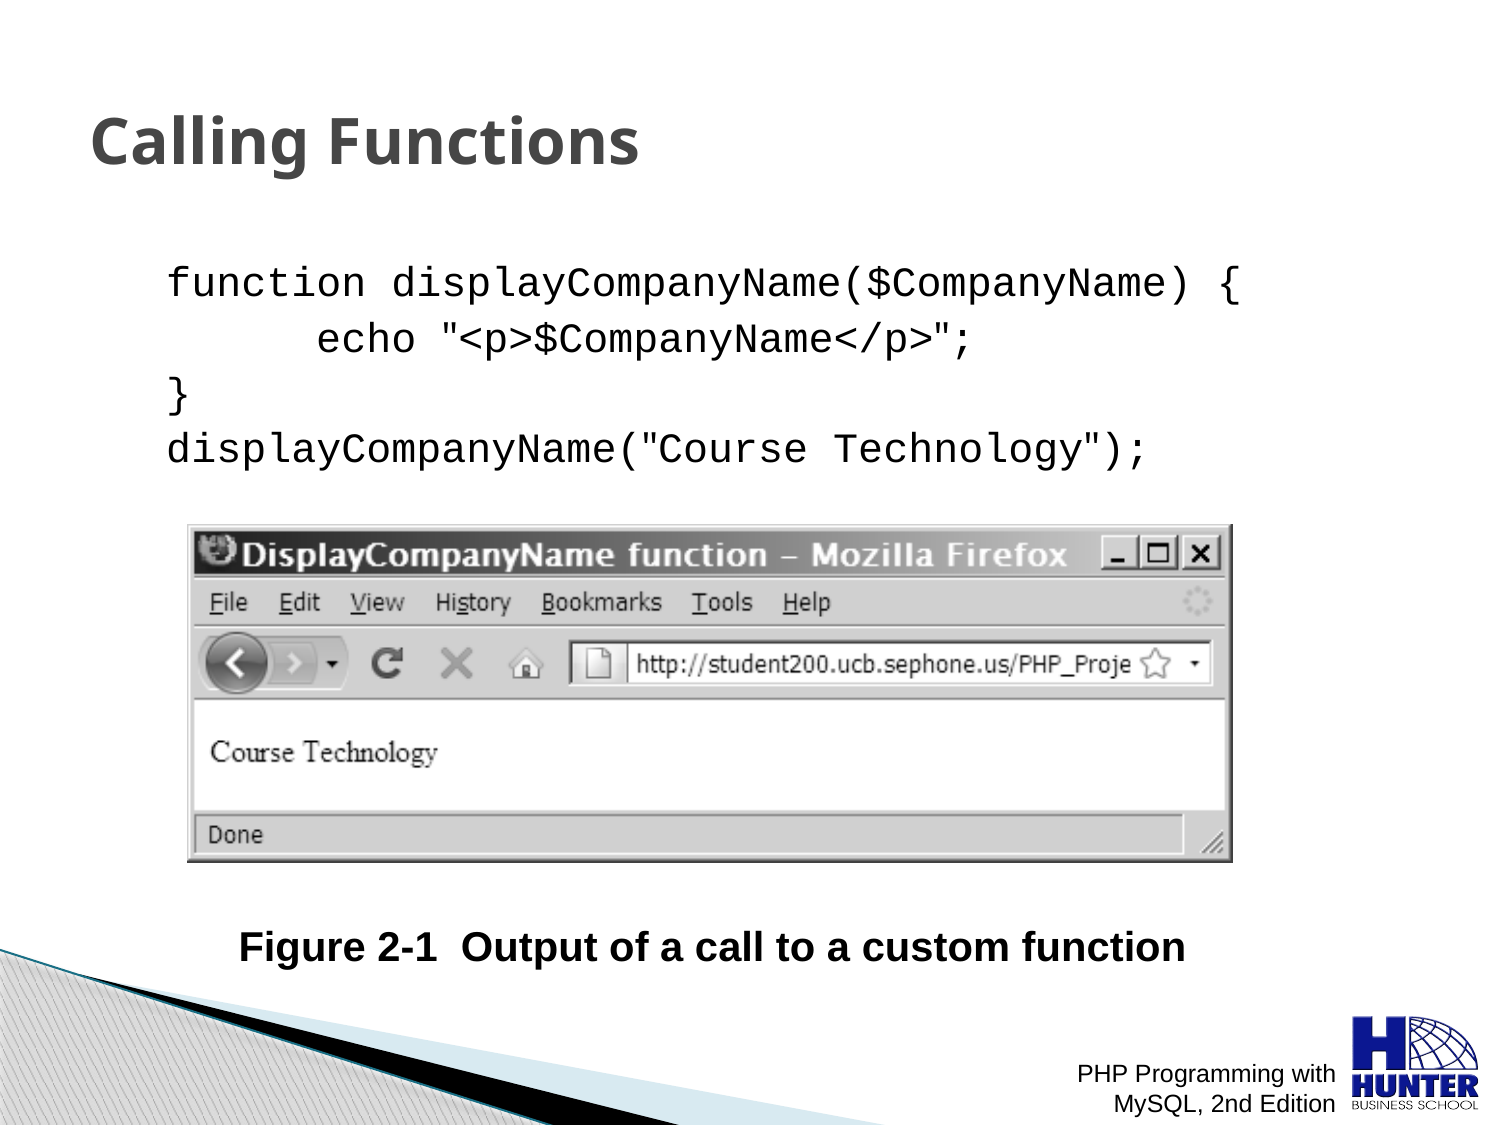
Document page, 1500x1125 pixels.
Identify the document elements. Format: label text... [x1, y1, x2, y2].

list function displayCompanyName($CompanyName) { echo "<p>$CompanyName</p>"; } displayCompanyName("Course Technology"); [75, 243, 1425, 986]
picture [1352, 1016, 1479, 1111]
footer PHP Programming with MySQL, 2nd Edition [1043, 1038, 1352, 1125]
picture [187, 524, 1234, 863]
title Calling Functions [75, 45, 1425, 233]
text_box Figure 2-1 Output of a call to a custom function [223, 912, 1202, 978]
